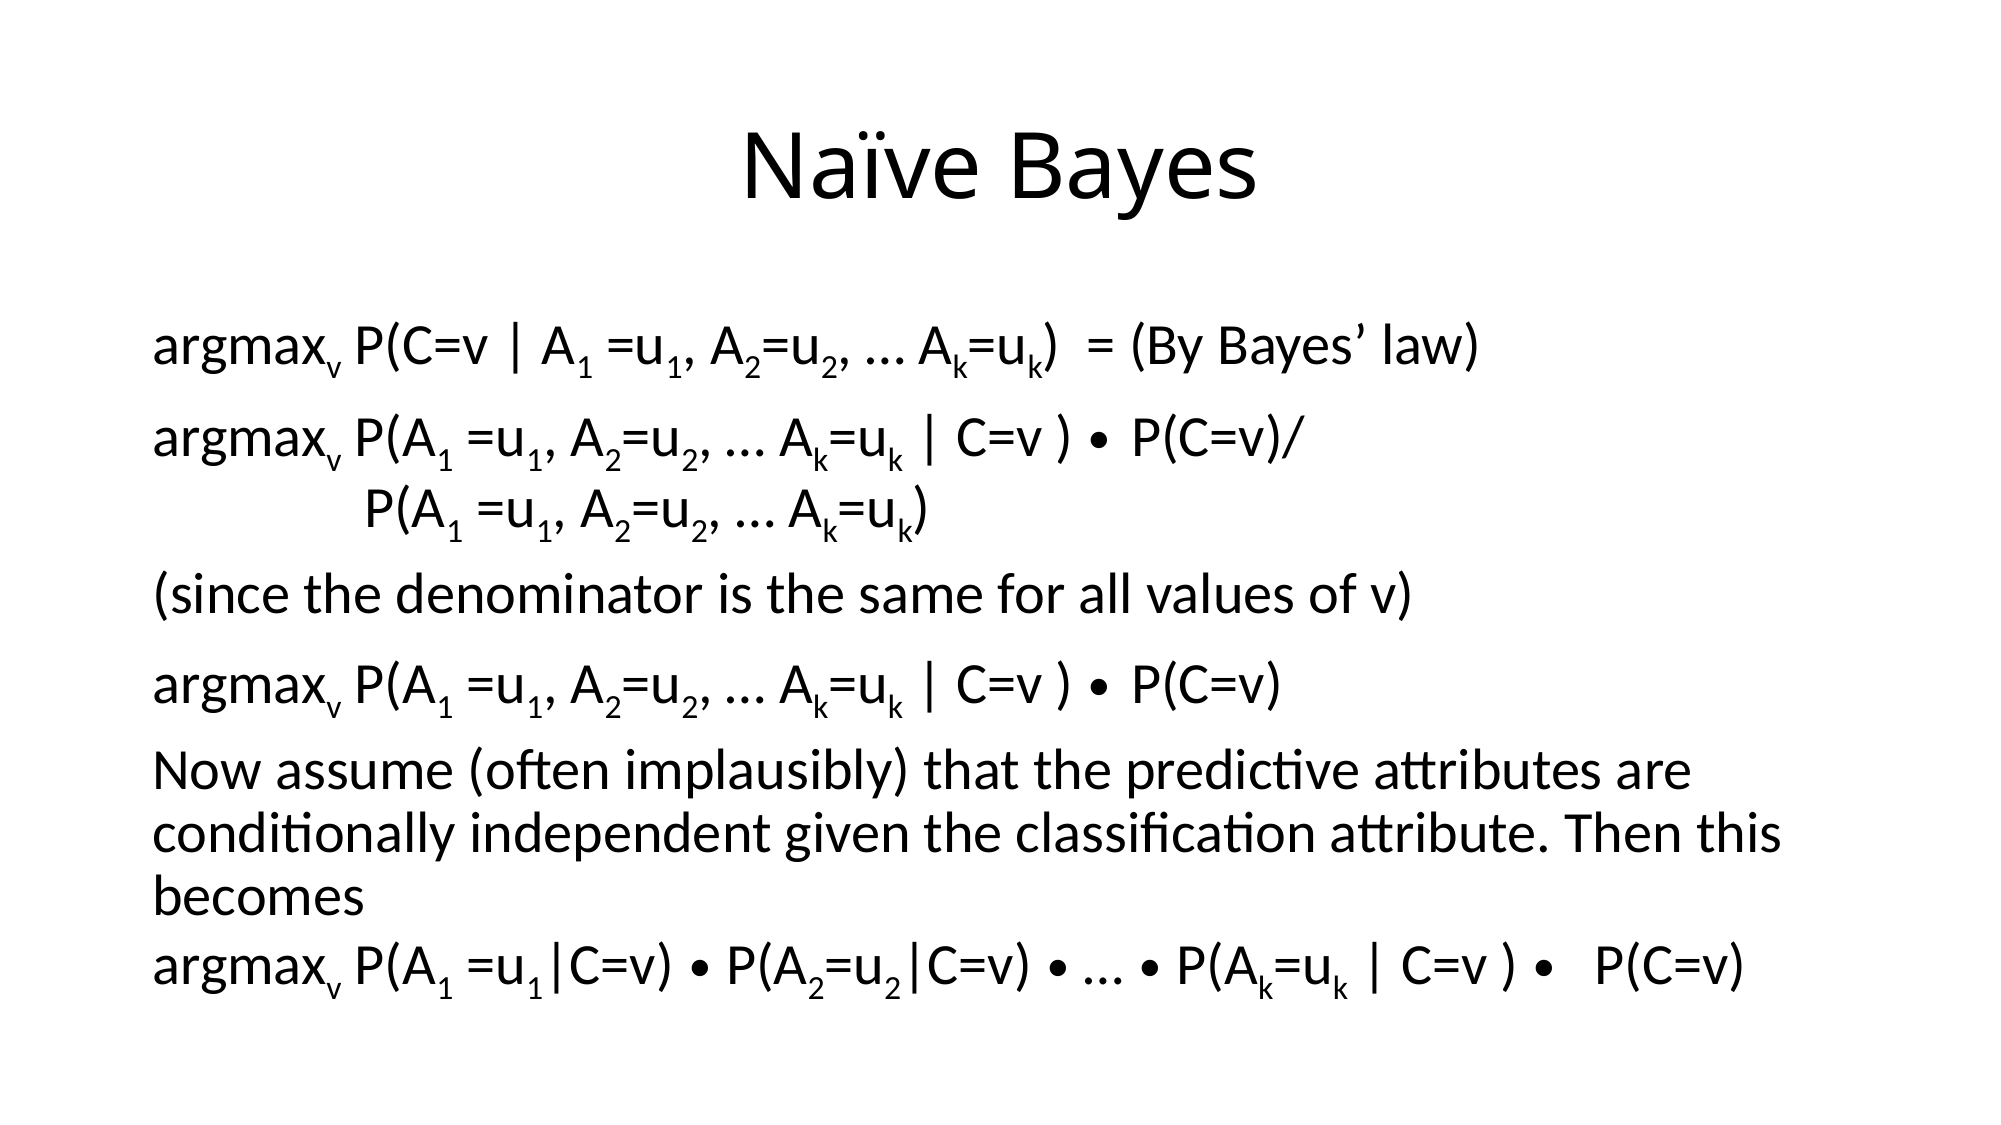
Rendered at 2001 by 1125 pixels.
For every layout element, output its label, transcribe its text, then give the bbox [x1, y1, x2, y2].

list argmaxv P(C=v | A1 =u1, A2=u2, … Ak=uk) = (By Bayes’ law) argmaxv P(A1 =u1, A2=u2, … Ak=uk | C=v ) ∙ P(C=v)/ P(A1 =u1, A2=u2, … Ak=uk) (since the denominator is the same for all values of v) argmaxv P(A1 =u1, A2=u2, … Ak=uk | C=v ) ∙ P(C=v) Now assume (often implausibly) that the predictive attributes are conditionally independent given the classification attribute. Then this becomes argmaxv P(A1 =u1|C=v) ∙ P(A2=u2|C=v) ∙ … ∙ P(Ak=uk | C=v ) ∙ P(C=v) [137, 299, 1863, 1014]
title Naïve Bayes [137, 59, 1863, 278]
